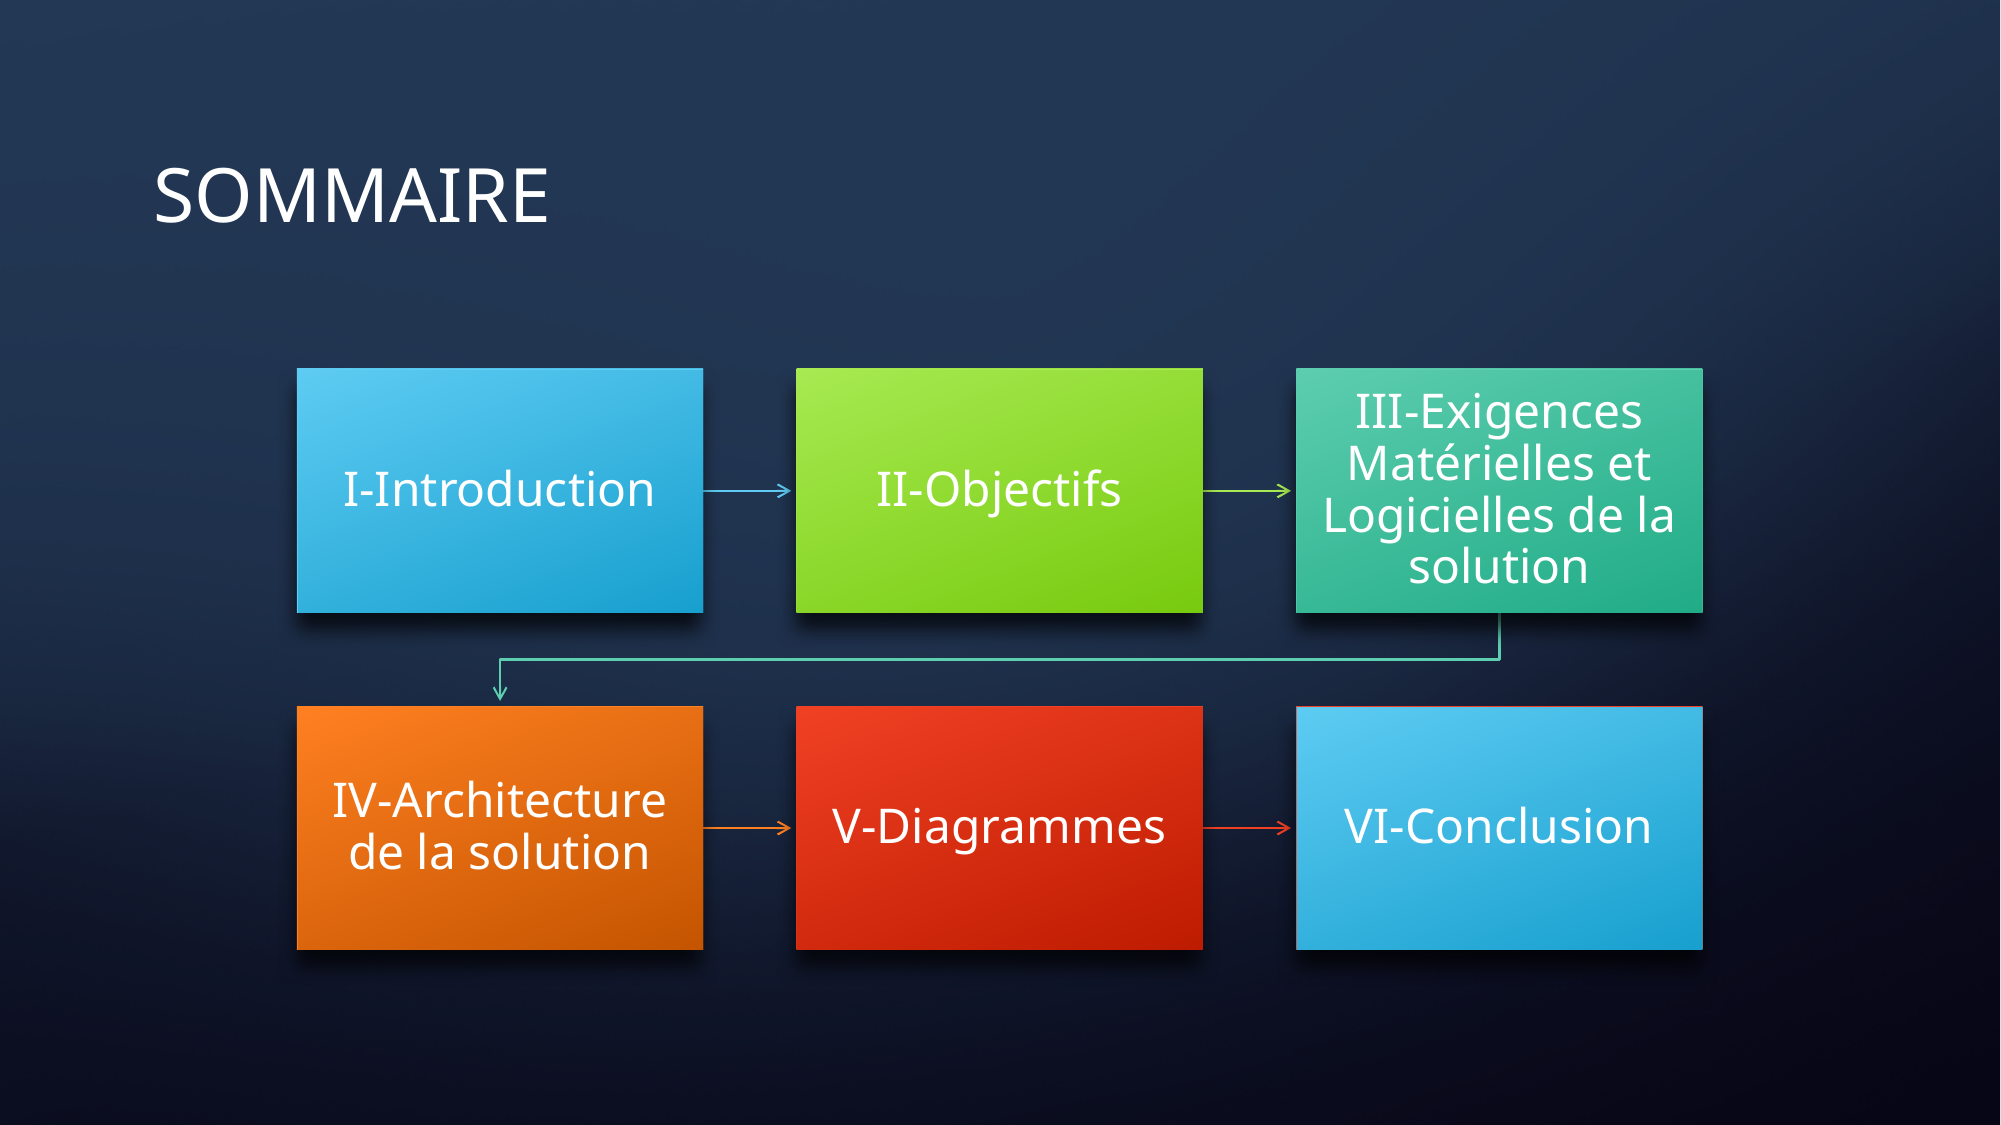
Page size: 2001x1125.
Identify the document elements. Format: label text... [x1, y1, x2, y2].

text_box [0, 0, 2000, 1125]
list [186, 368, 1813, 951]
title sommaire [138, 76, 1764, 319]
